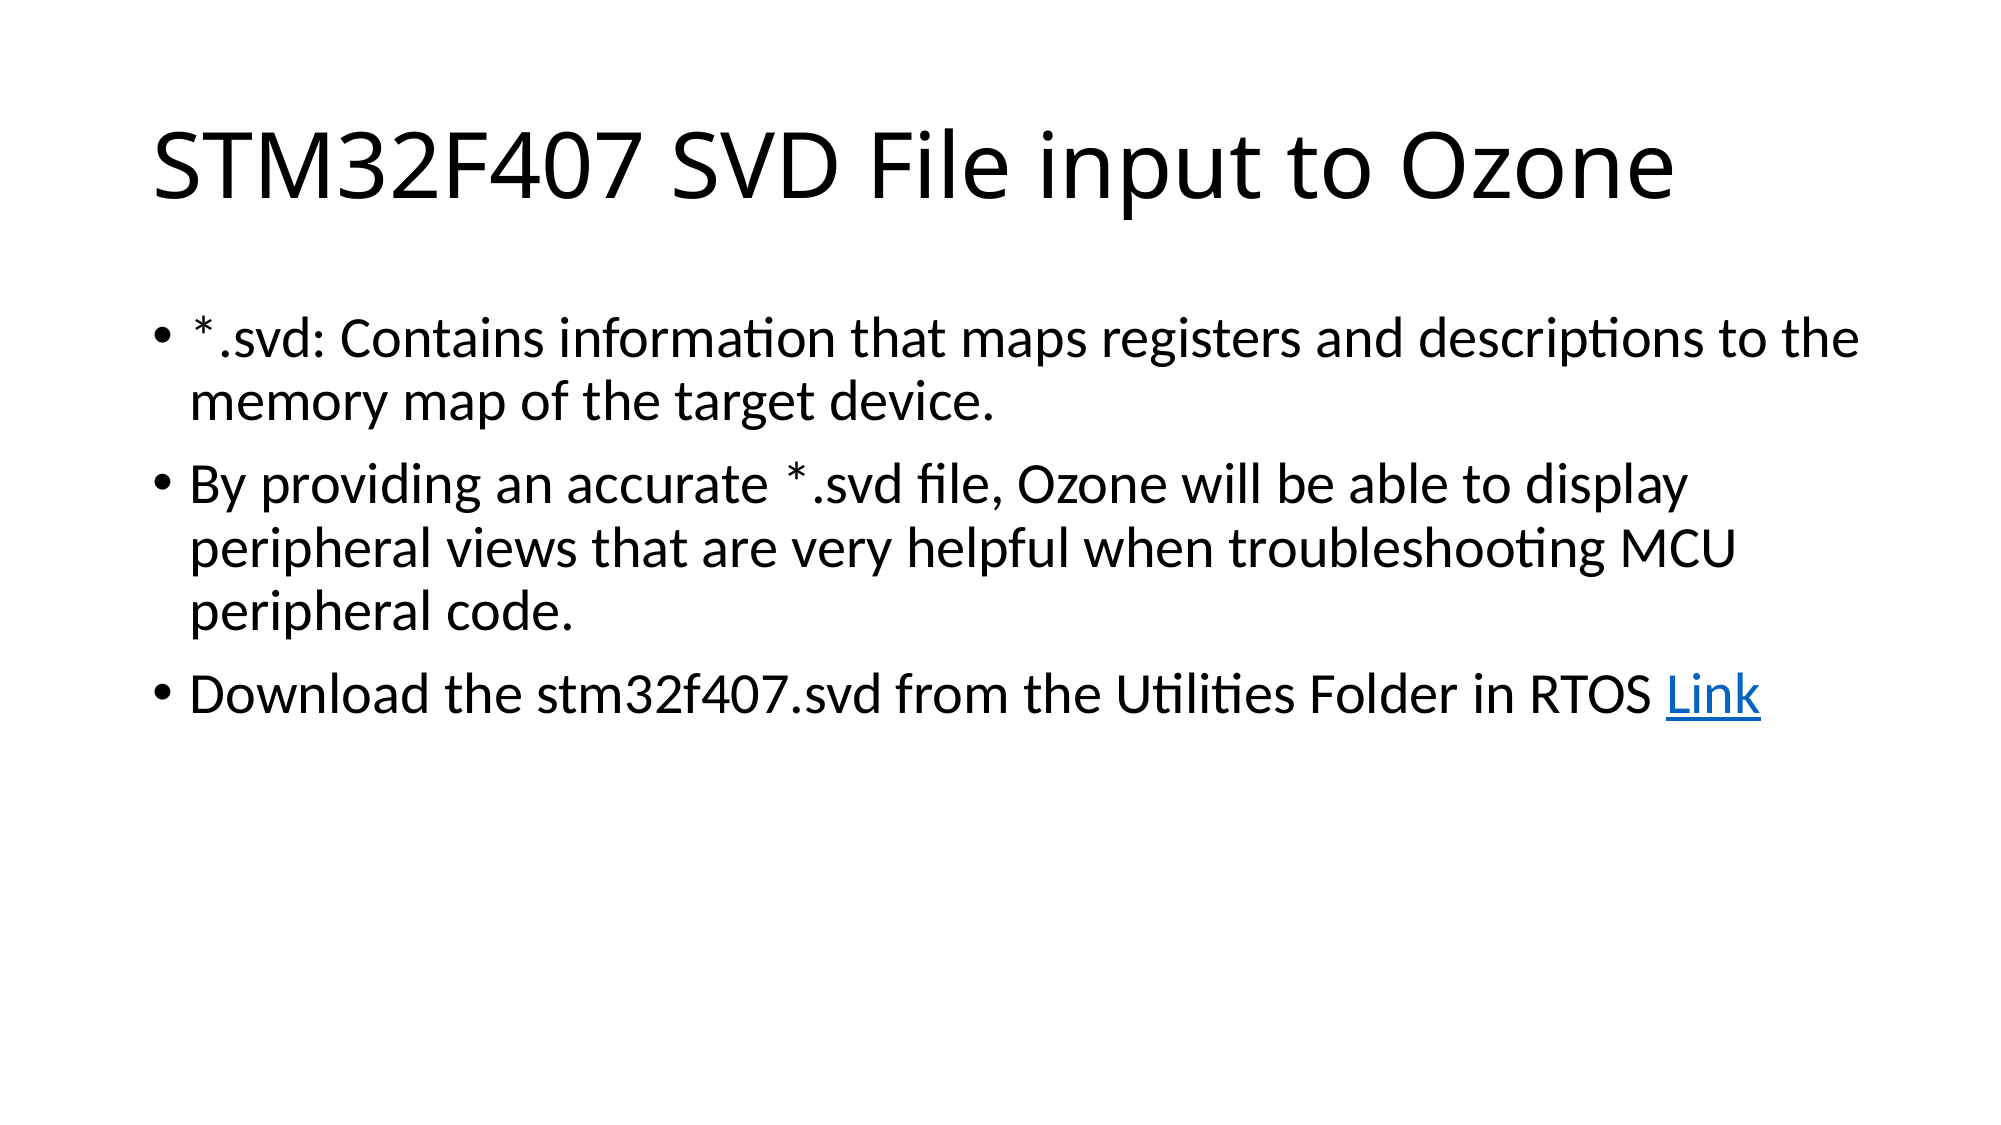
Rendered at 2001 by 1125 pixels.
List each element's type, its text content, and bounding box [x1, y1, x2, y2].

list *.svd: Contains information that maps registers and descriptions to the memory map of the target device. By providing an accurate *.svd file, Ozone will be able to display peripheral views that are very helpful when troubleshooting MCU peripheral code. Download the stm32f407.svd from the Utilities Folder in RTOS Link [137, 299, 1934, 1014]
title STM32F407 SVD File input to Ozone [137, 59, 1863, 278]
